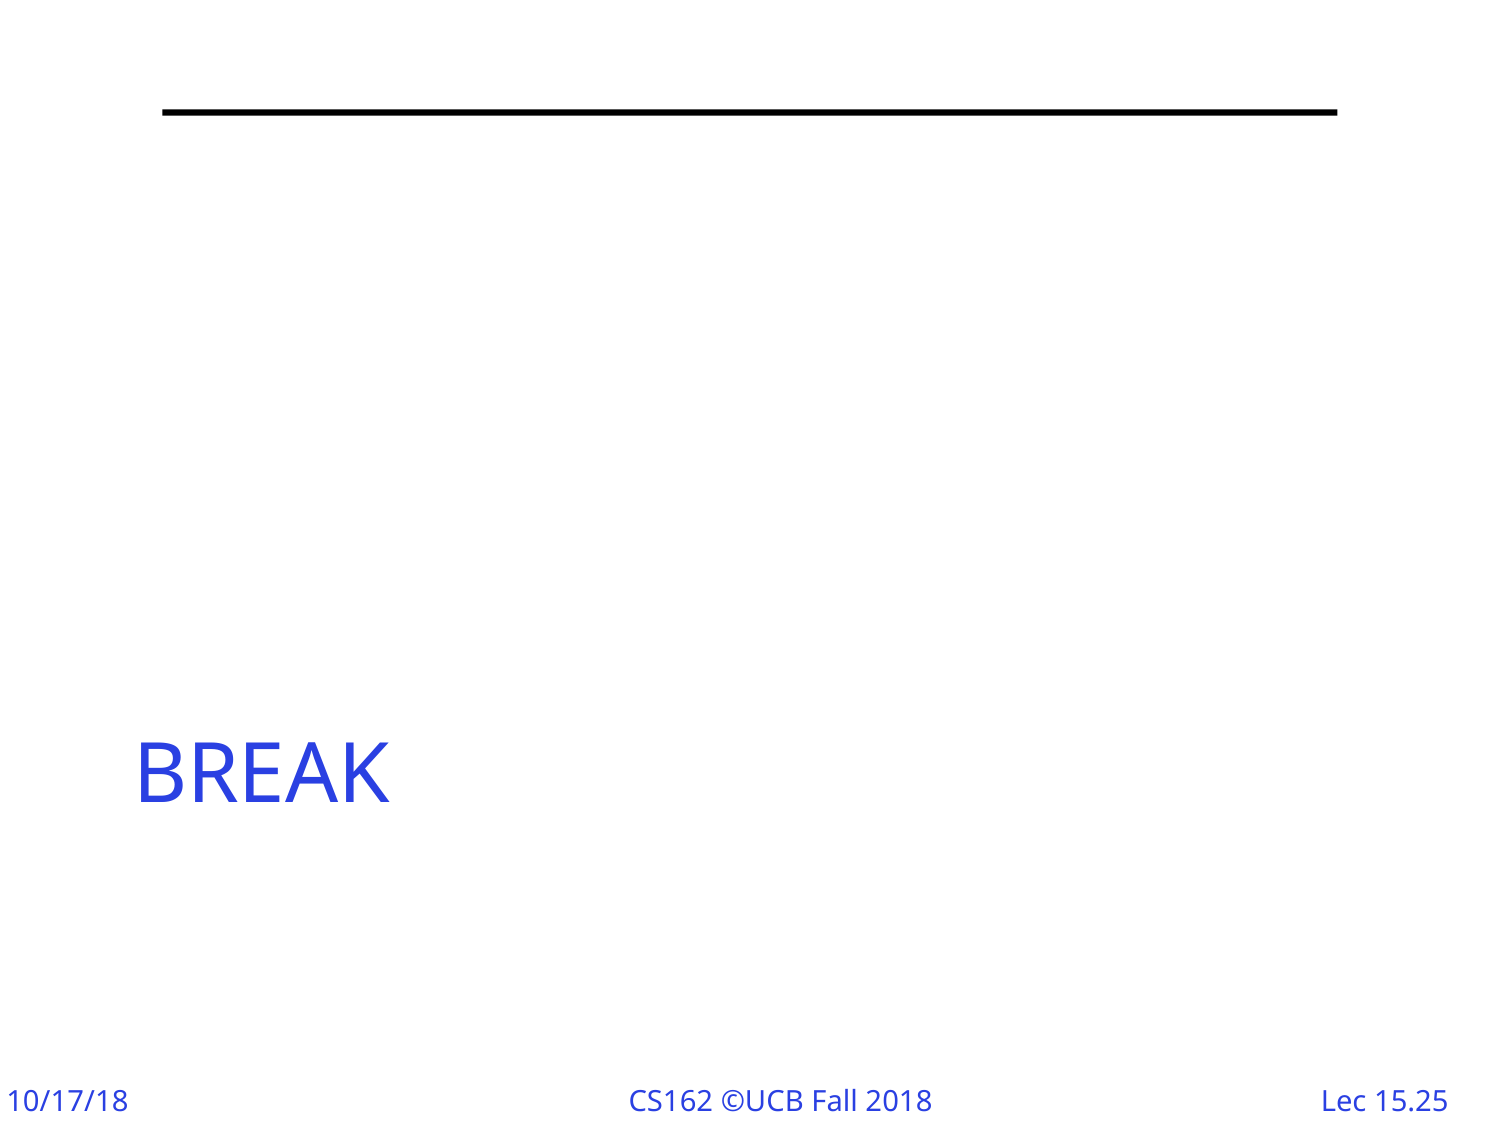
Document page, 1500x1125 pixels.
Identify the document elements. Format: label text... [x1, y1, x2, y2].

title break [118, 722, 1394, 947]
